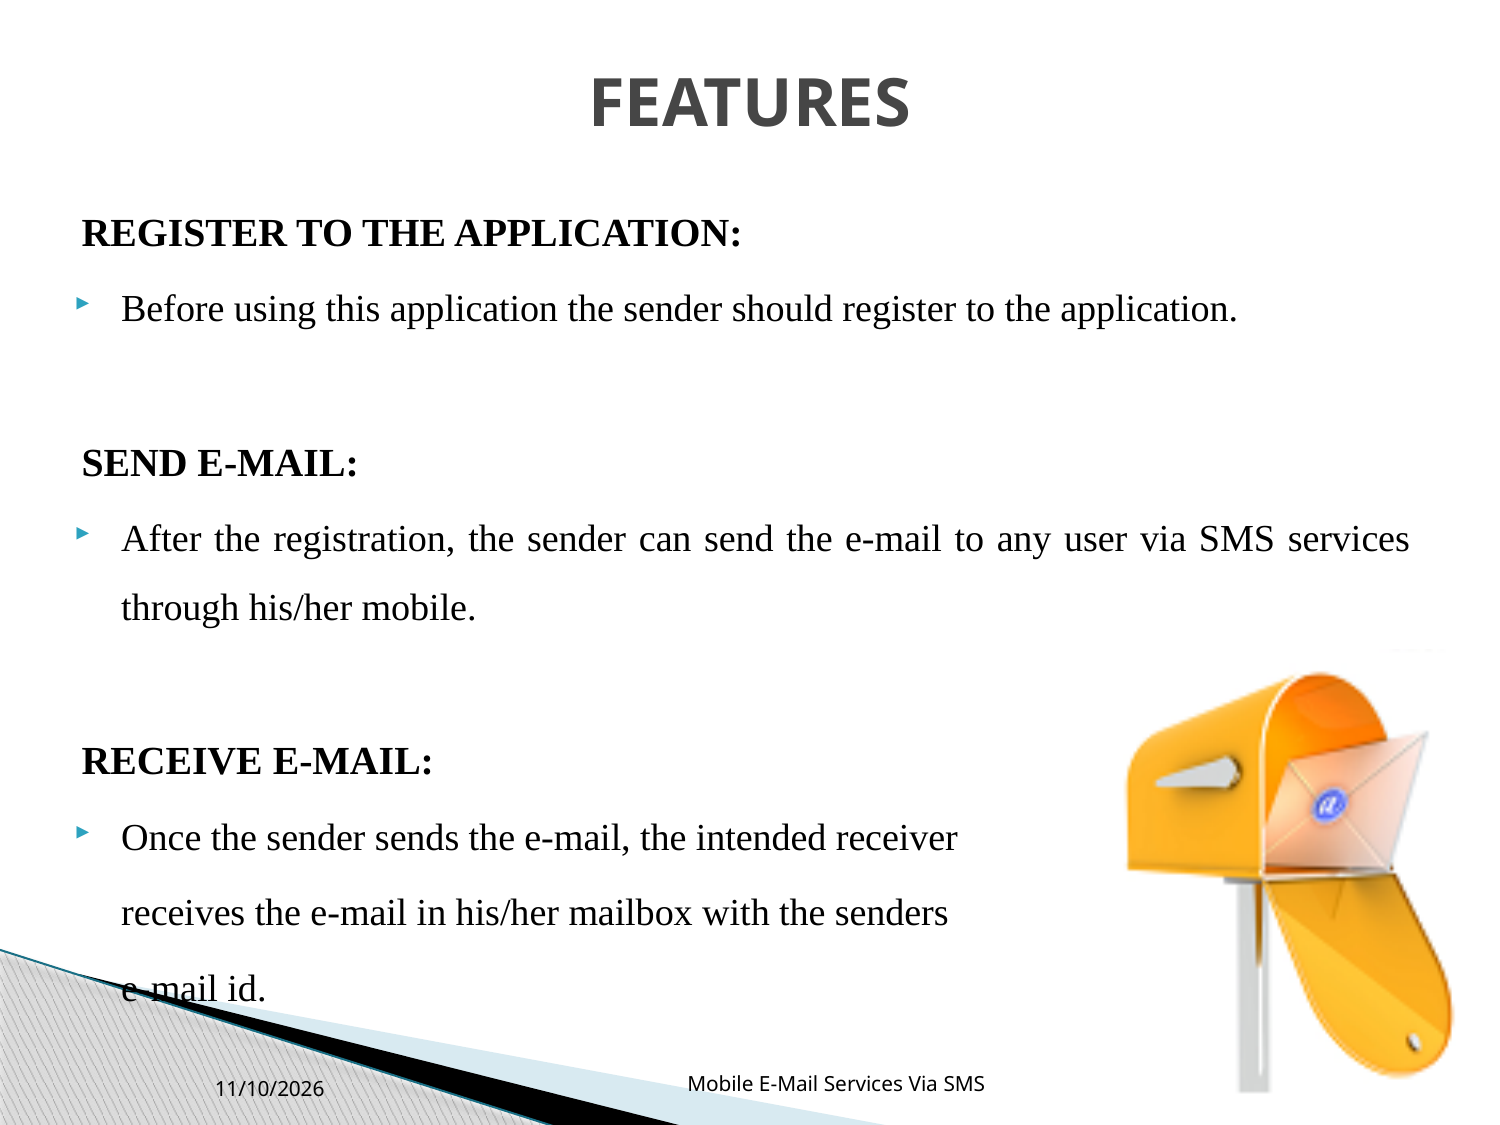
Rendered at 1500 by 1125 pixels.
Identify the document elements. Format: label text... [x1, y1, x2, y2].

list REGISTER TO THE APPLICATION: Before using this application the sender should register to the application. SEND E-MAIL: After the registration, the sender can send the e-mail to any user via SMS services through his/her mobile. RECEIVE E-MAIL: Once the sender sends the e-mail, the intended receiver receives the e-mail in his/her mailbox with the senders e-mail id. [50, 174, 1425, 1025]
footer Mobile E-Mail Services Via SMS [174, 1042, 1000, 1103]
picture [1099, 649, 1500, 1125]
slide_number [200, 1103, 515, 1112]
title FEATURES [75, 37, 1425, 163]
